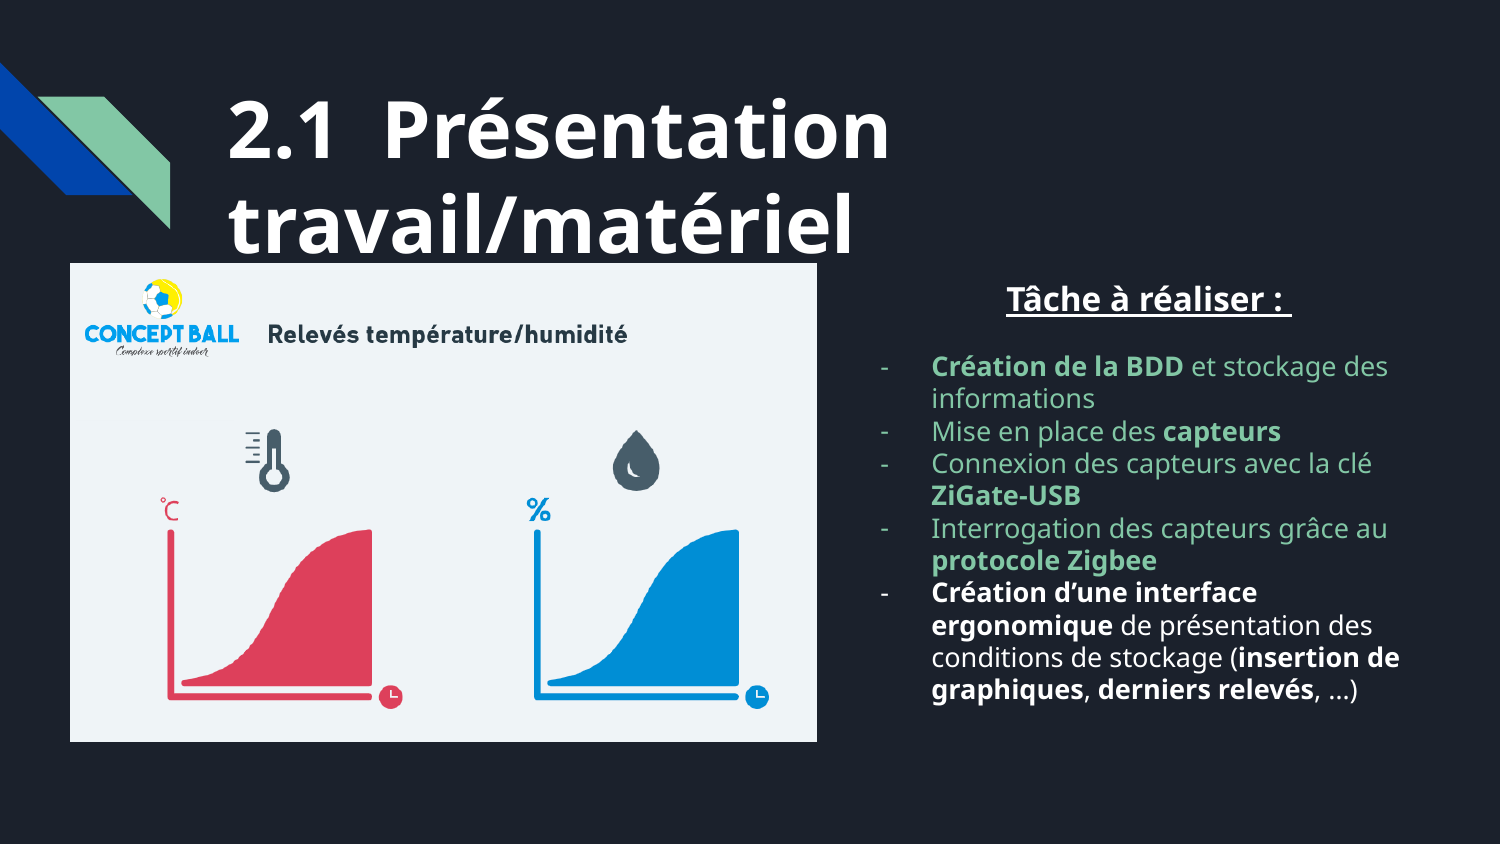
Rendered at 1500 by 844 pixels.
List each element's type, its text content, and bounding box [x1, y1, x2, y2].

title 2.1 Présentation travail/matériel [212, 64, 1368, 215]
picture [69, 263, 817, 742]
list Tâche à réaliser : Création de la BDD et stockage des informations Mise en place des capteurs Connexion des capteurs avec la clé ZiGate-USB Interrogation des capteurs grâce au protocole Zigbee Création d’une interface ergonomique de présentation des conditions de stockage (insertion de graphiques, derniers relevés, …) [841, 263, 1431, 771]
